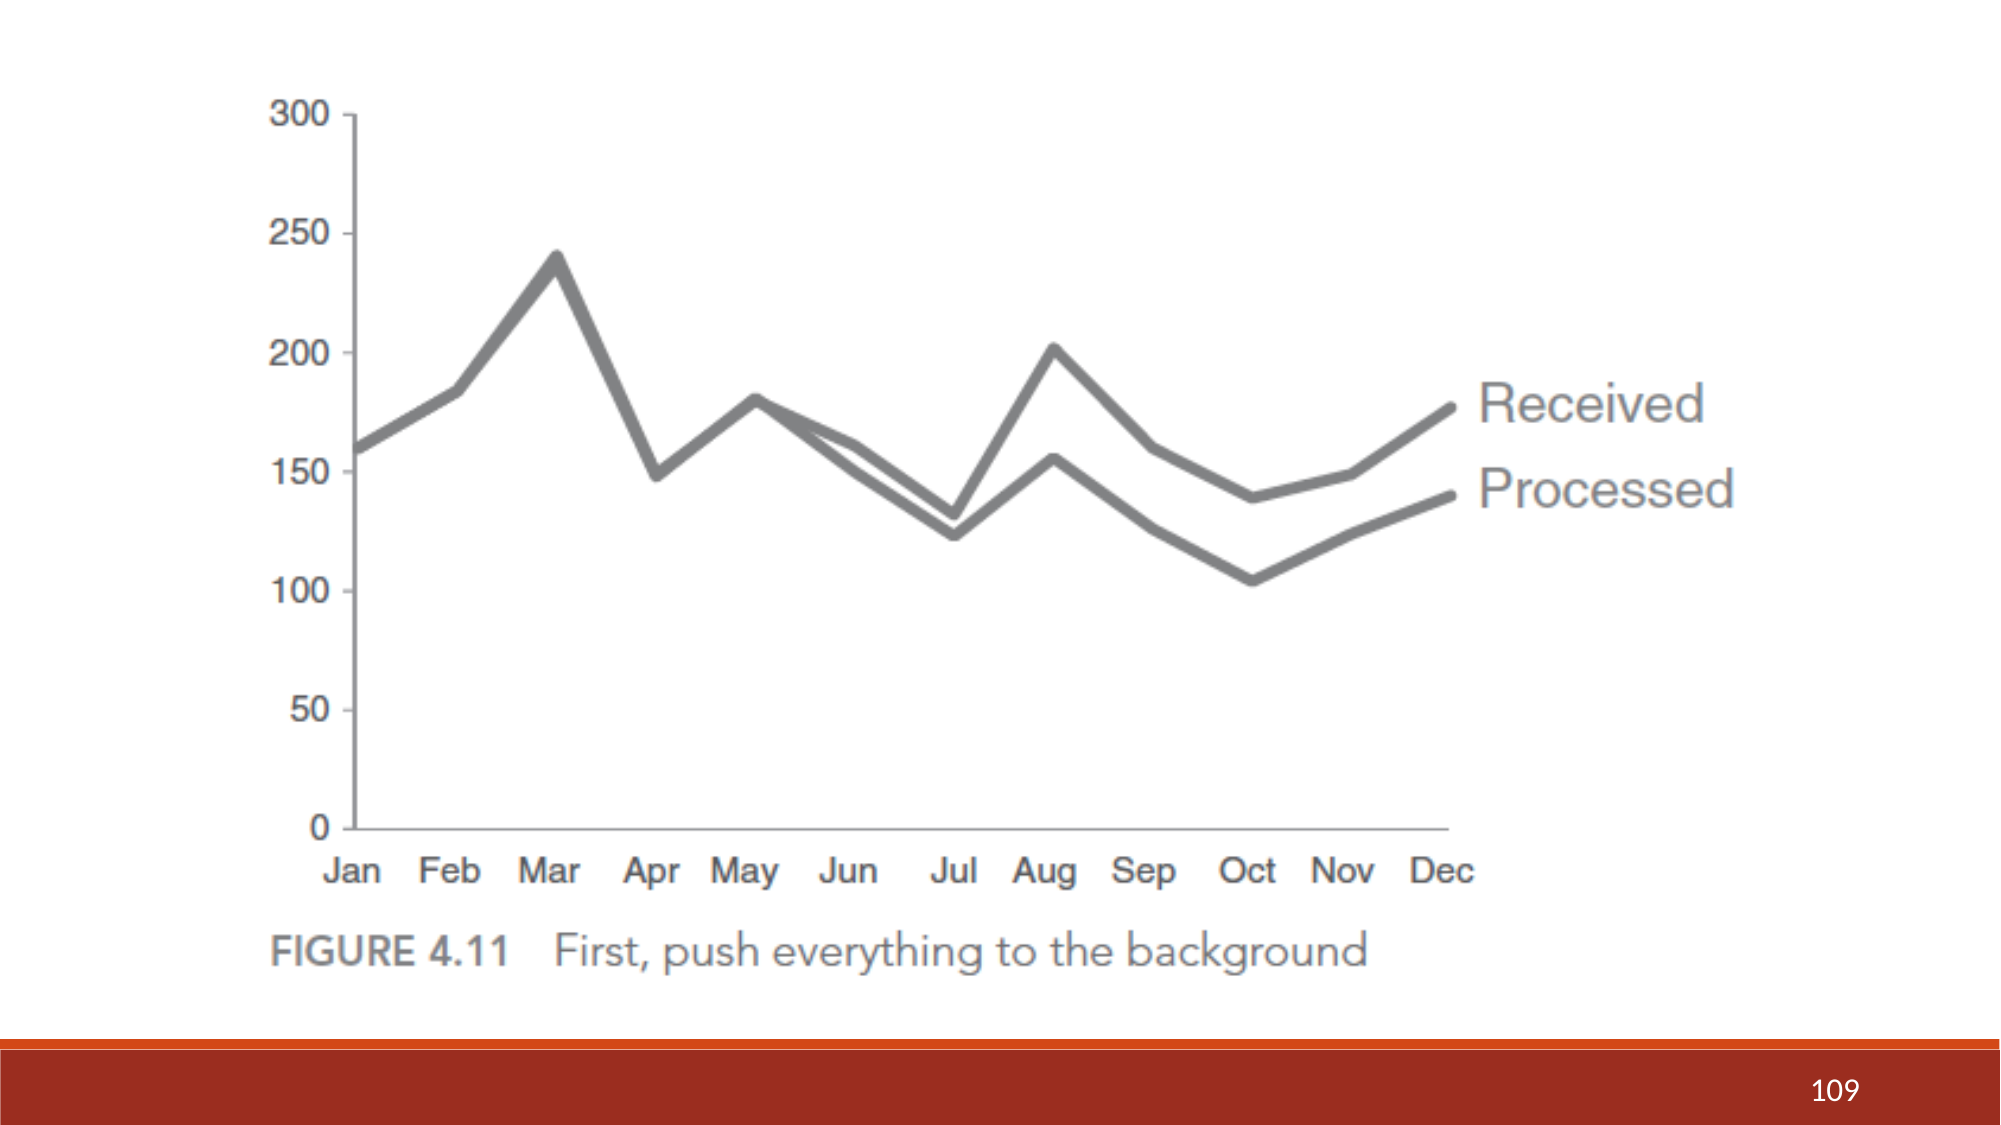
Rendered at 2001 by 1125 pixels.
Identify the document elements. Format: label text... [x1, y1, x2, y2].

picture [250, 85, 1751, 995]
slide_number 109 [126, 1061, 1875, 1115]
